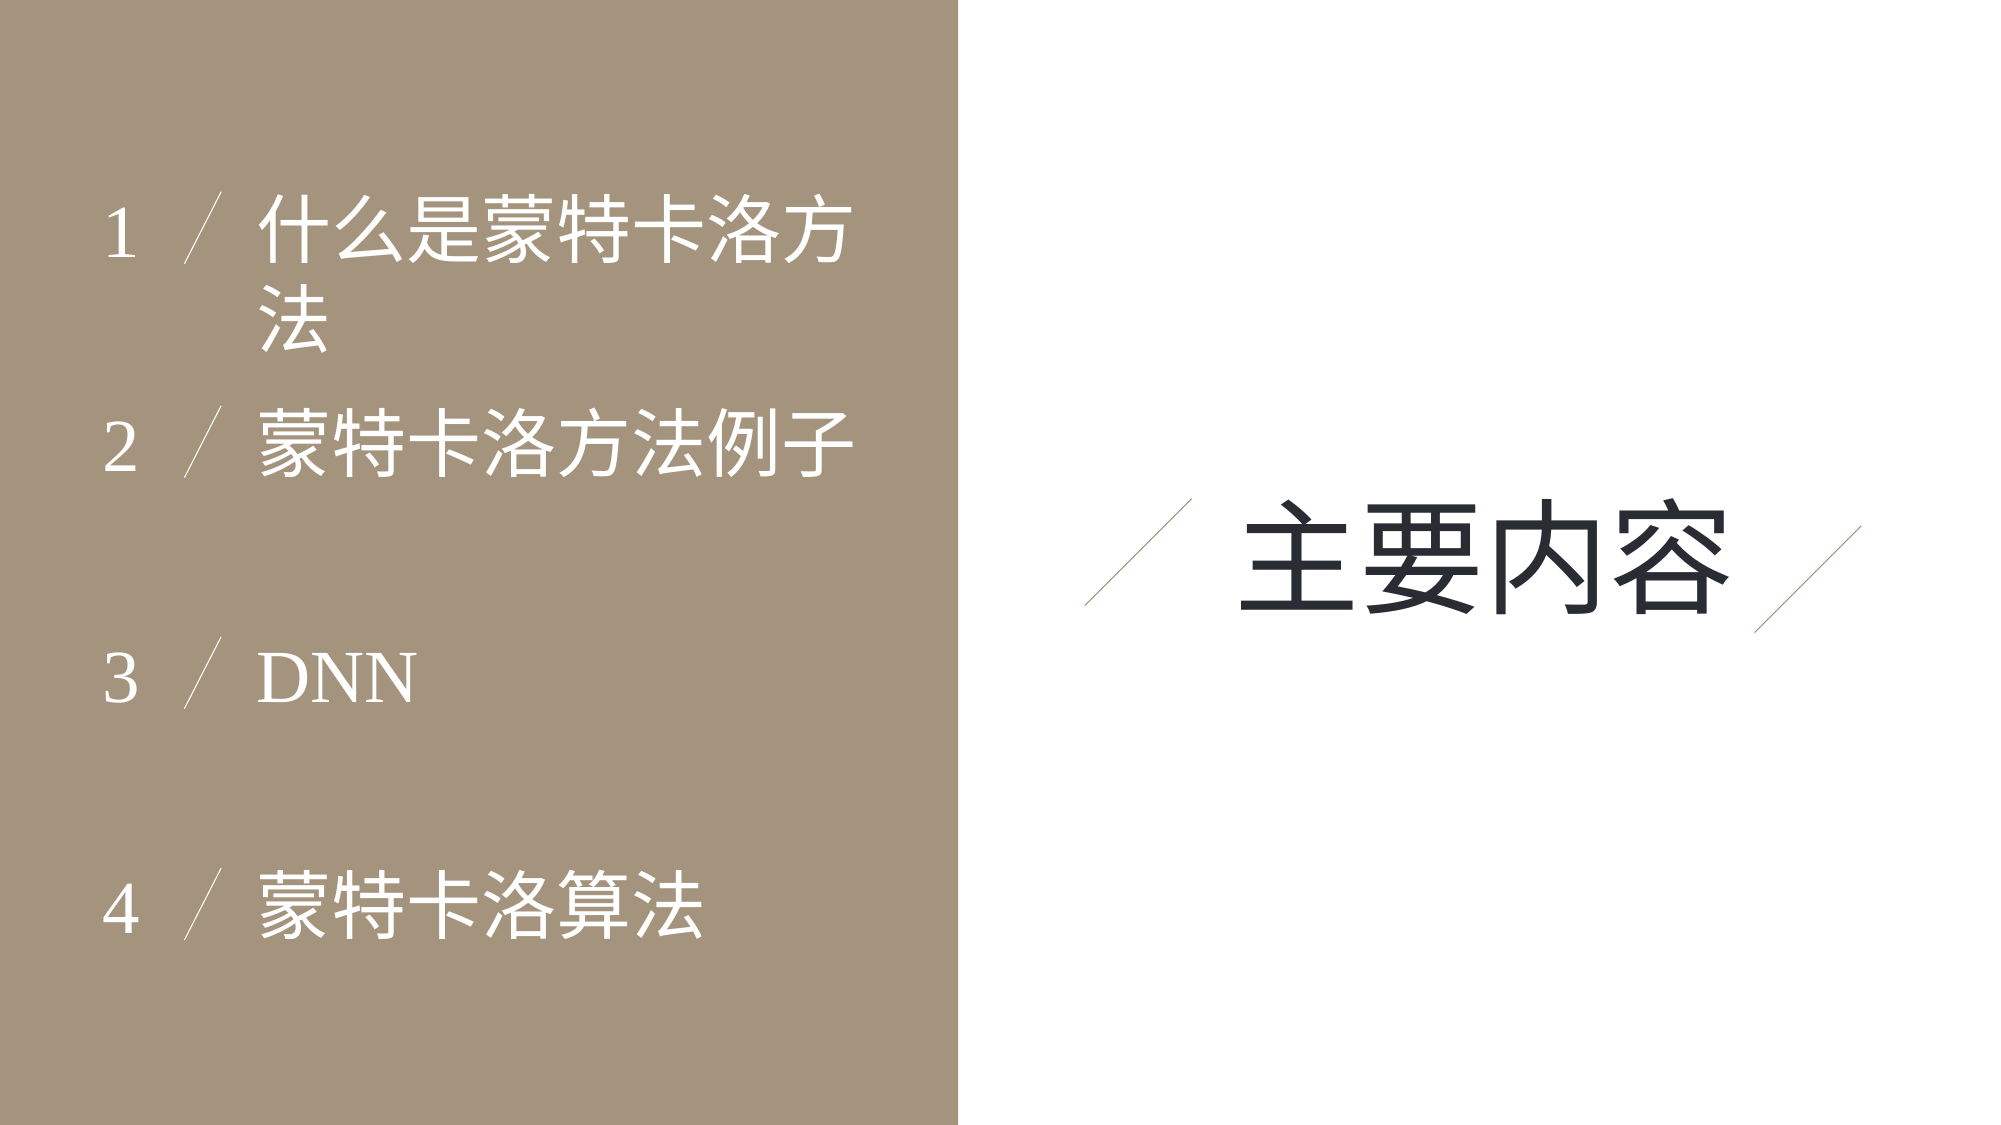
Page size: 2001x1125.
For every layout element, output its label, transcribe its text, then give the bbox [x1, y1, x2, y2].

list 3 [67, 619, 176, 726]
list 蒙特卡洛方法例子 [241, 388, 938, 495]
list 4 [67, 851, 176, 957]
list 什么是蒙特卡洛方法 [241, 174, 938, 372]
list 主要内容 [983, 471, 1986, 639]
list 1 [67, 174, 176, 281]
list DNN [241, 619, 938, 726]
list 蒙特卡洛算法 [241, 851, 938, 957]
list 2 [67, 388, 176, 495]
